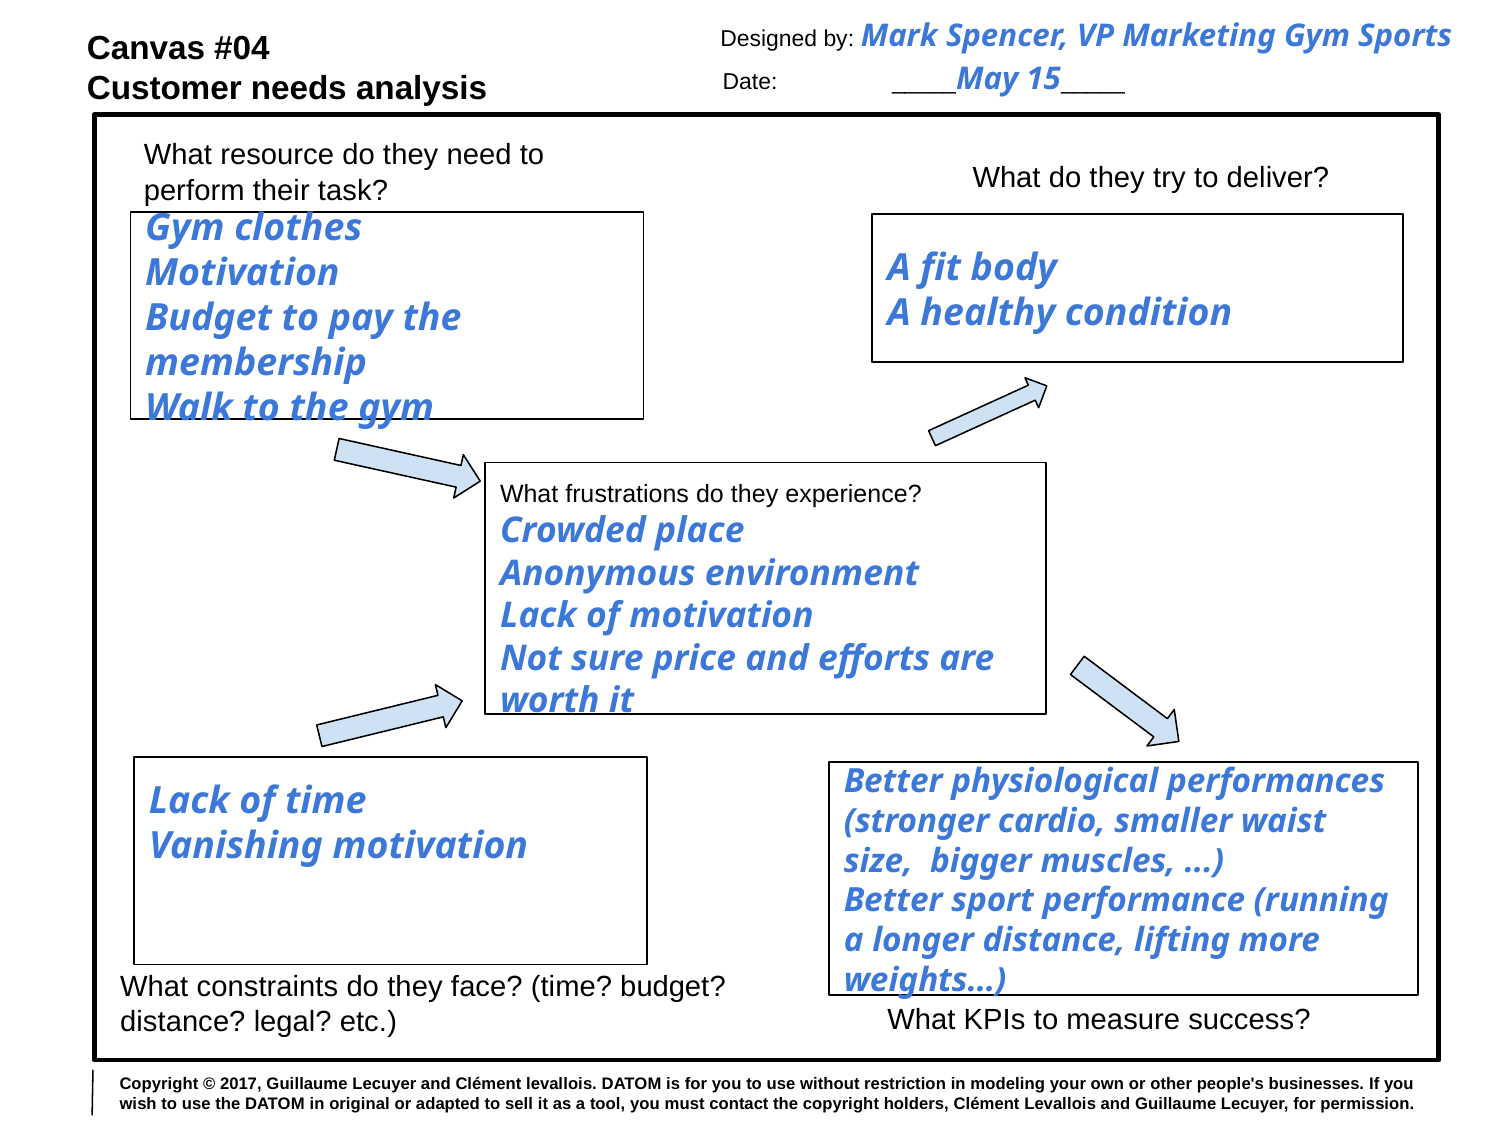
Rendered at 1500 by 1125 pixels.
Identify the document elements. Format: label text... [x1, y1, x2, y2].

text_box Date: _____May 15_____ [707, 43, 1404, 111]
text_box [334, 438, 481, 499]
text_box What resource do they need to perform their task? [128, 120, 643, 204]
text_box Better physiological performances (stronger cardio, smaller waist size, bigger muscles, ...) Better sport performance (running a longer distance, lifting more weights…) [828, 761, 1418, 996]
text_box What constraints do they face? (time? budget? distance? legal? etc.) [105, 951, 744, 1040]
text_box Copyright © 2017, Guillaume Lecuyer and Clément levallois. DATOM is for you to use without restriction in modeling your own or other people's businesses. If you wish to use the DATOM in original or adapted to sell it as a tool, you must contact the copyright holders, Clément Levallois and Guillaume Lecuyer, for permission. [104, 1069, 1450, 1116]
text_box [94, 114, 1439, 1061]
text_box Designed by: Mark Spencer, VP Marketing Gym Sports [705, 0, 1490, 68]
text_box Canvas #04 Customer needs analysis [71, 11, 707, 111]
text_box [928, 377, 1047, 446]
text_box [1070, 656, 1179, 746]
text_box A fit body A healthy condition [872, 213, 1404, 363]
text_box [316, 684, 463, 747]
text_box Gym clothes Motivation Budget to pay the membership Walk to the gym [130, 212, 644, 420]
text_box Lack of time Vanishing motivation [133, 757, 647, 965]
text_box What KPIs to measure success? [872, 985, 1447, 1069]
text_box What frustrations do they experience? Crowded place Anonymous environment Lack of motivation Not sure price and efforts are worth it [485, 462, 1047, 714]
text_box What do they try to deliver? [957, 142, 1427, 196]
